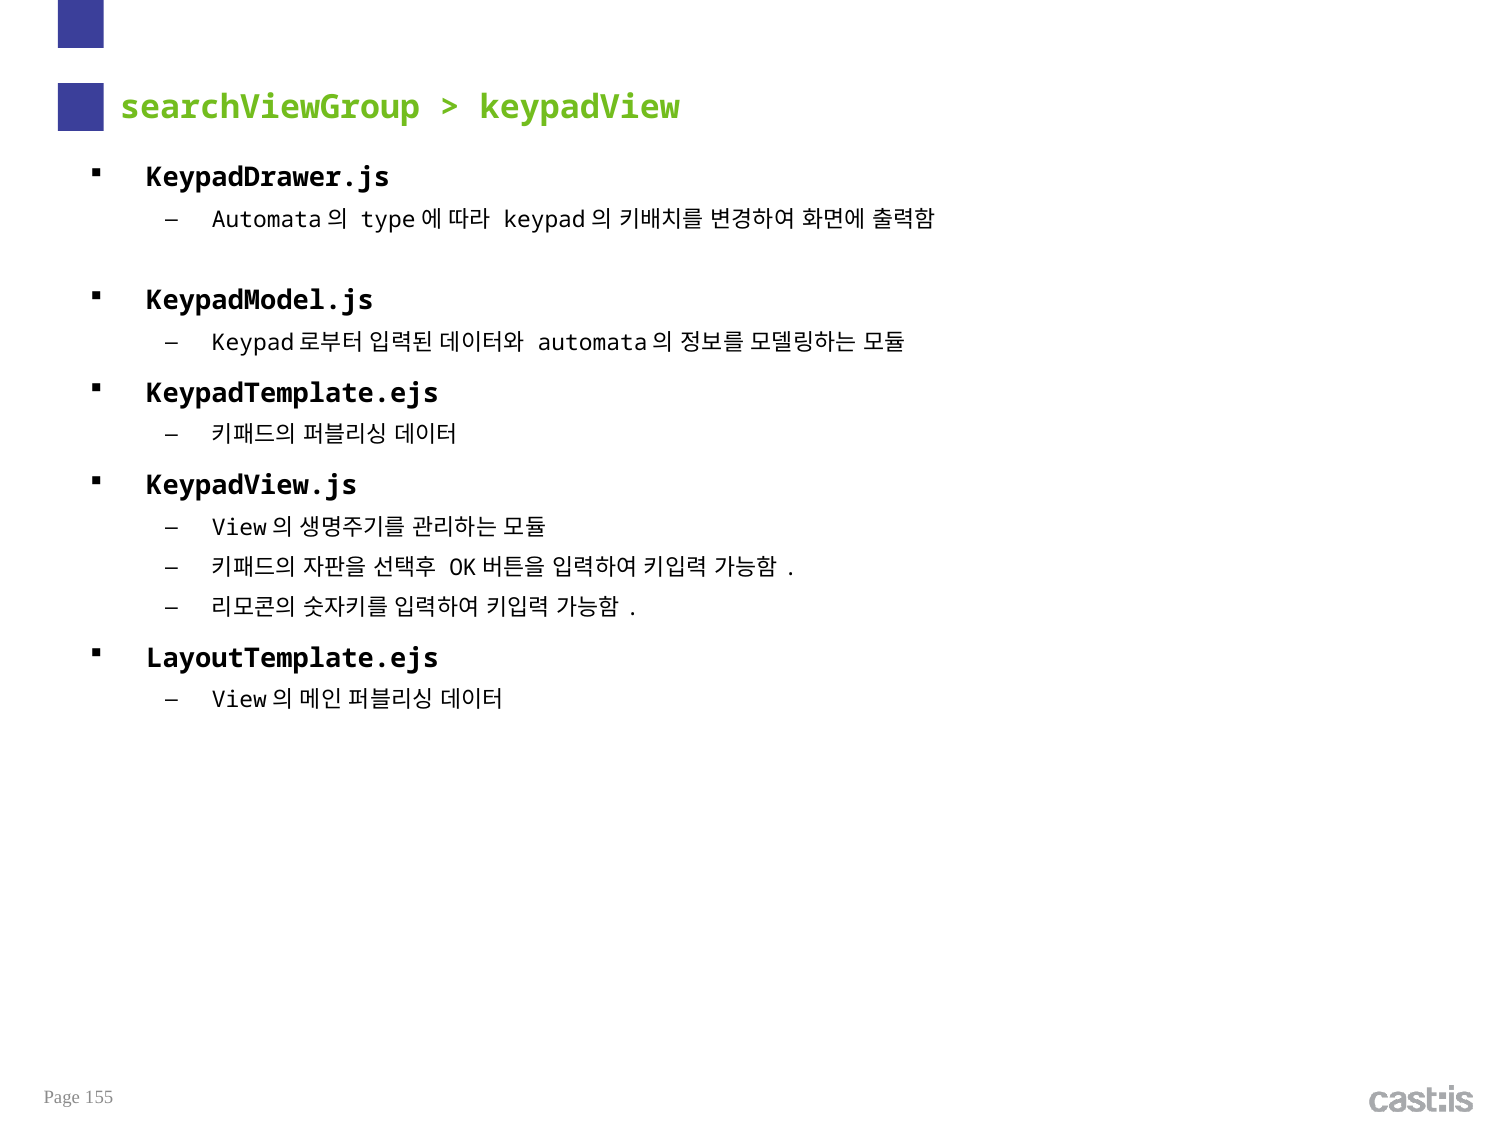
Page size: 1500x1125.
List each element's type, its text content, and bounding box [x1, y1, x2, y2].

slide_number Page 155 [28, 1076, 147, 1117]
list KeypadDrawer.js Automata의 type에 따라 keypad의 키배치를 변경하여 화면에 출력함 KeypadModel.js Keypad로부터 입력된 데이터와 automata의 정보를 모델링하는 모듈 KeypadTemplate.ejs 키패드의 퍼블리싱 데이터 KeypadView.js View의 생명주기를 관리하는 모듈 키패드의 자판을 선택후 OK버튼을 입력하여 키입력 가능함. 리모콘의 숫자키를 입력하여 키입력 가능함. LayoutTemplate.ejs View의 메인 퍼블리싱 데이터 [75, 149, 1425, 1059]
title searchViewGroup > keypadView [105, 70, 1427, 140]
picture [1369, 1085, 1473, 1112]
